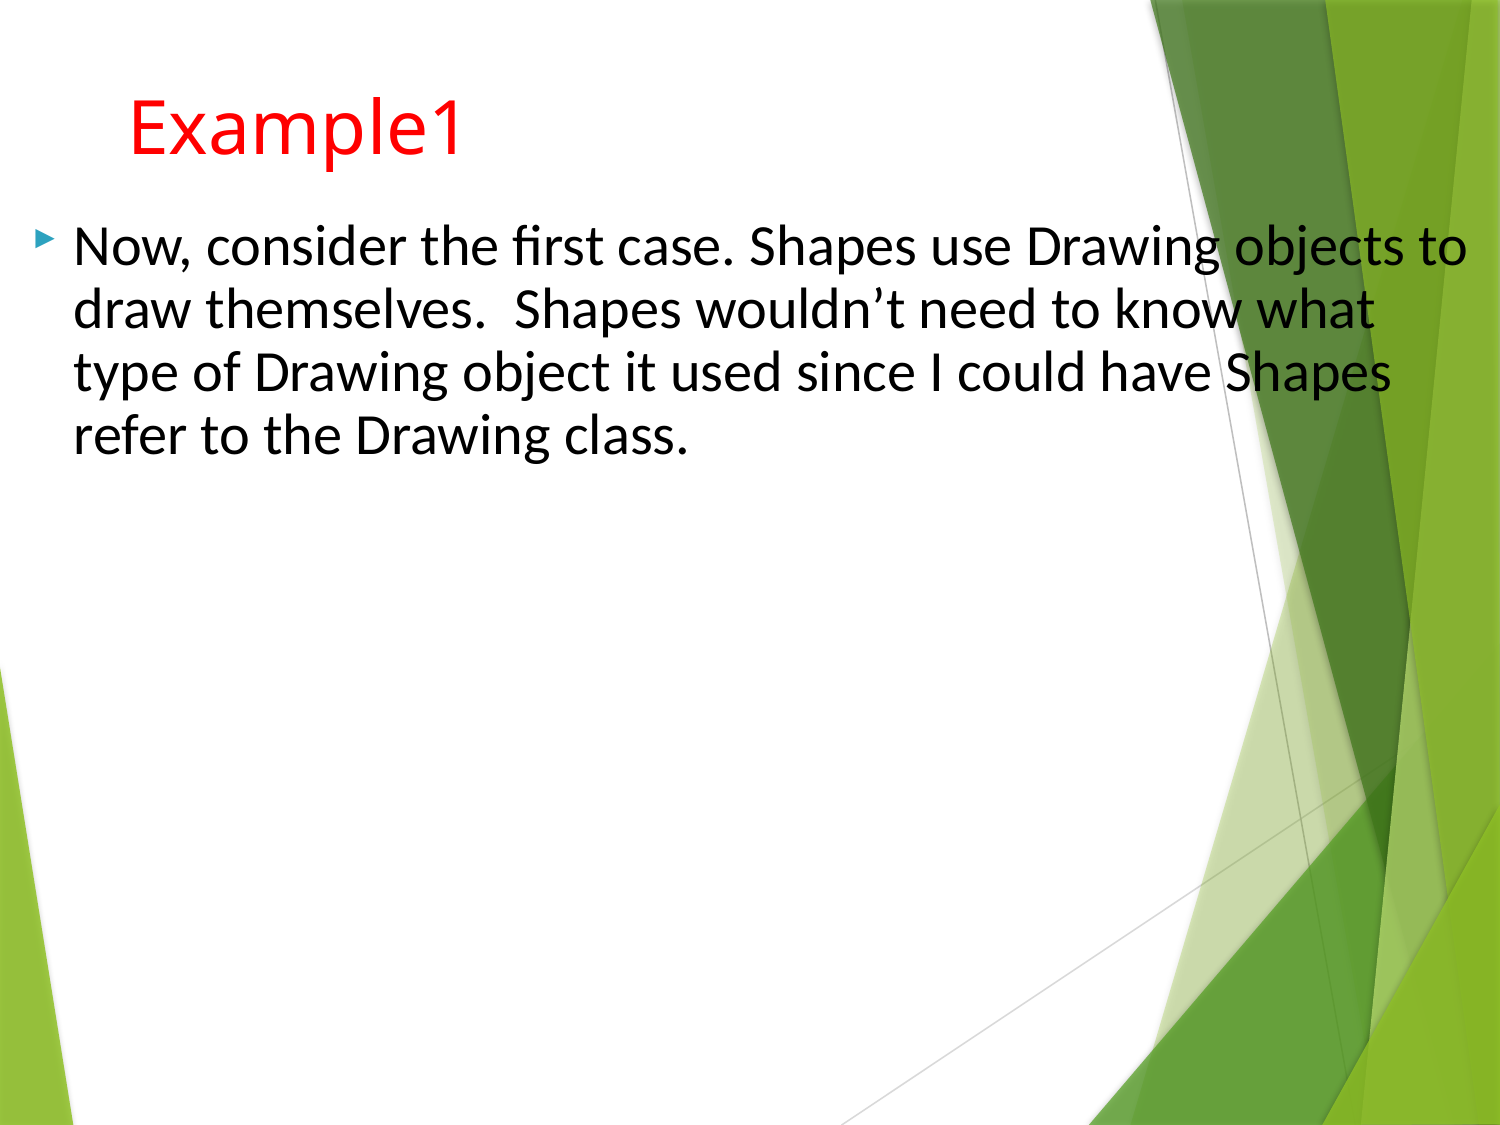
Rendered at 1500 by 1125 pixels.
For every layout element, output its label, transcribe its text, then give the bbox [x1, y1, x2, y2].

text_box Now, consider the first case. Shapes use Drawing objects to draw themselves. Shapes wouldn’t need to know what type of Drawing object it used since I could have Shapes refer to the Drawing class. [0, 208, 1500, 1071]
text_box Example1 [112, 99, 1388, 161]
